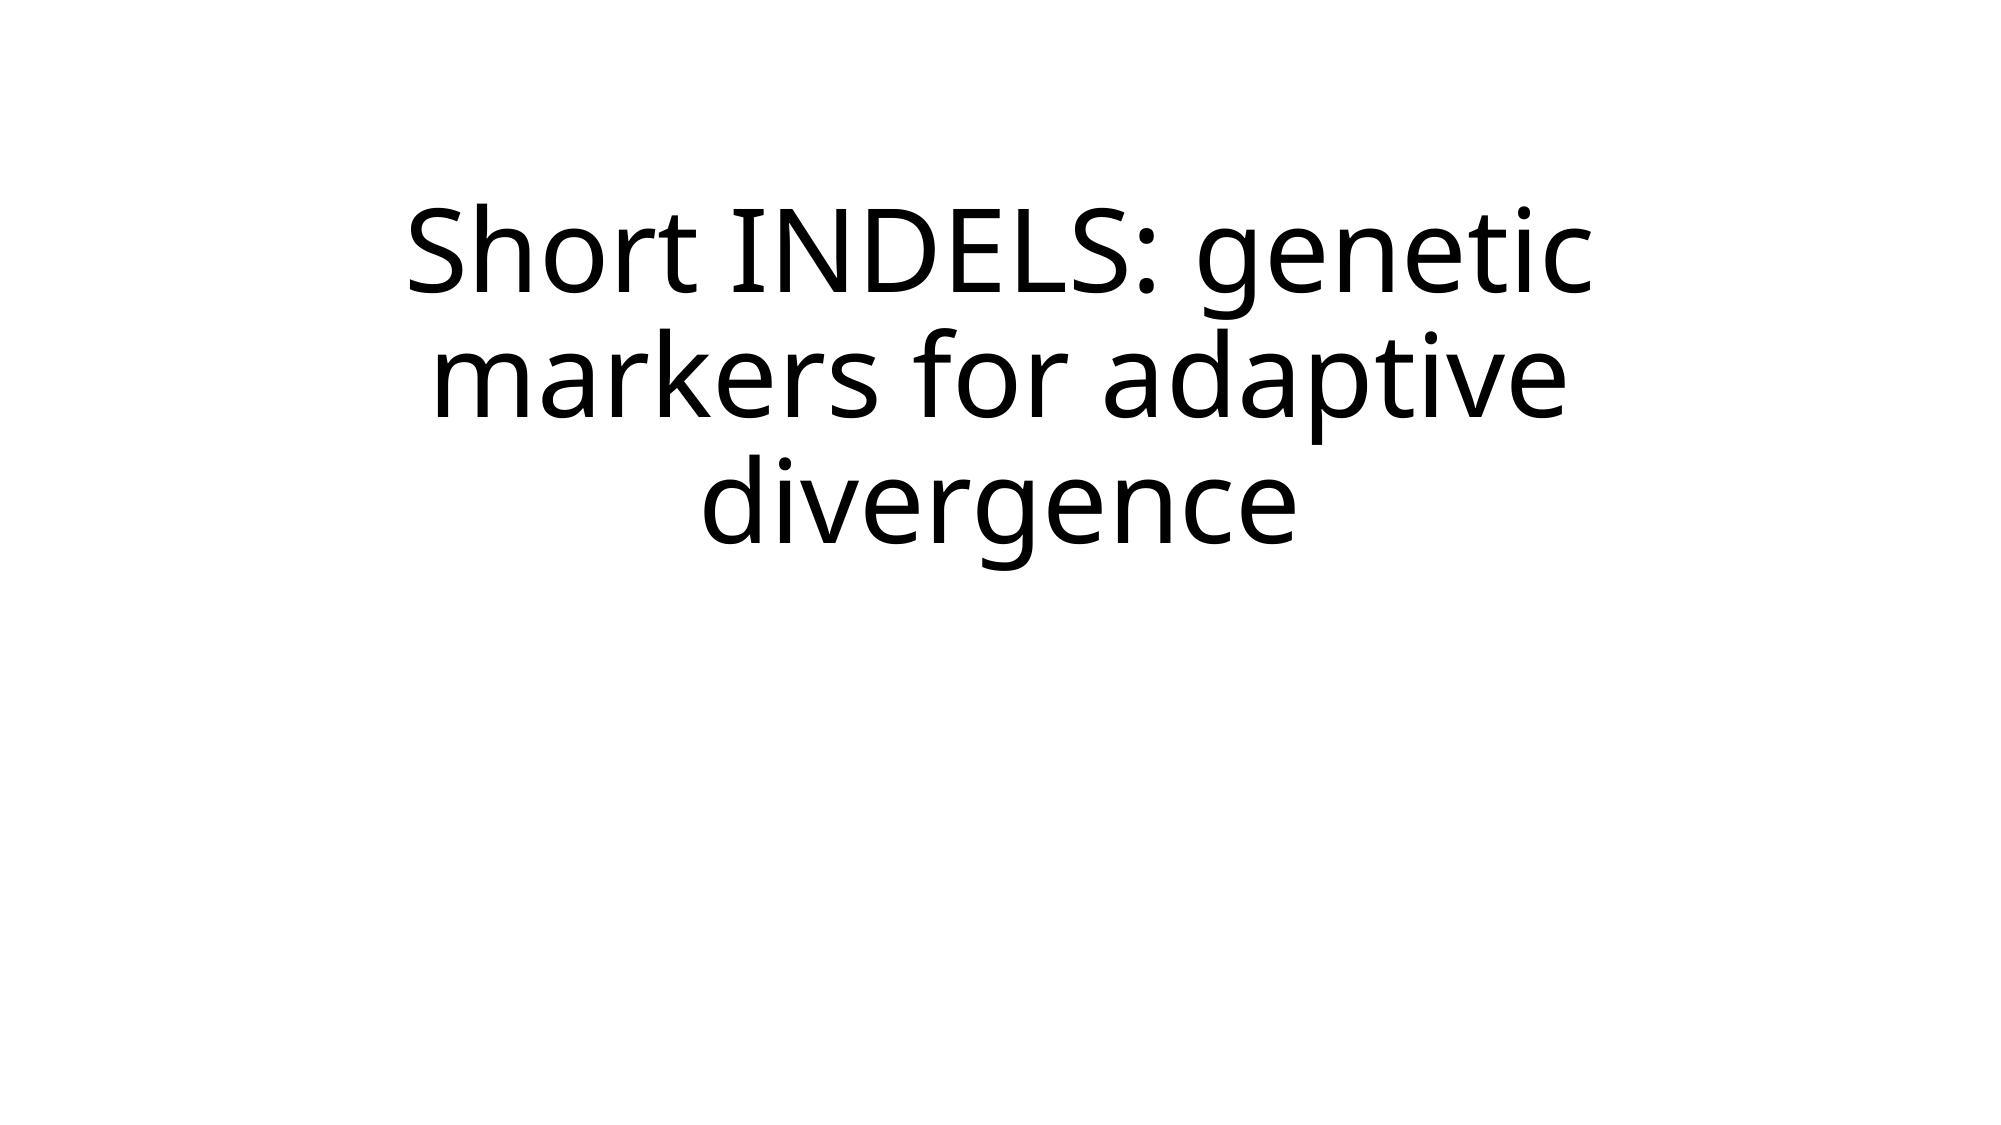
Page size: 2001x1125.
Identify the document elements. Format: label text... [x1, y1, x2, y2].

title Short INDELS: genetic markers for adaptive divergence [249, 184, 1750, 576]
